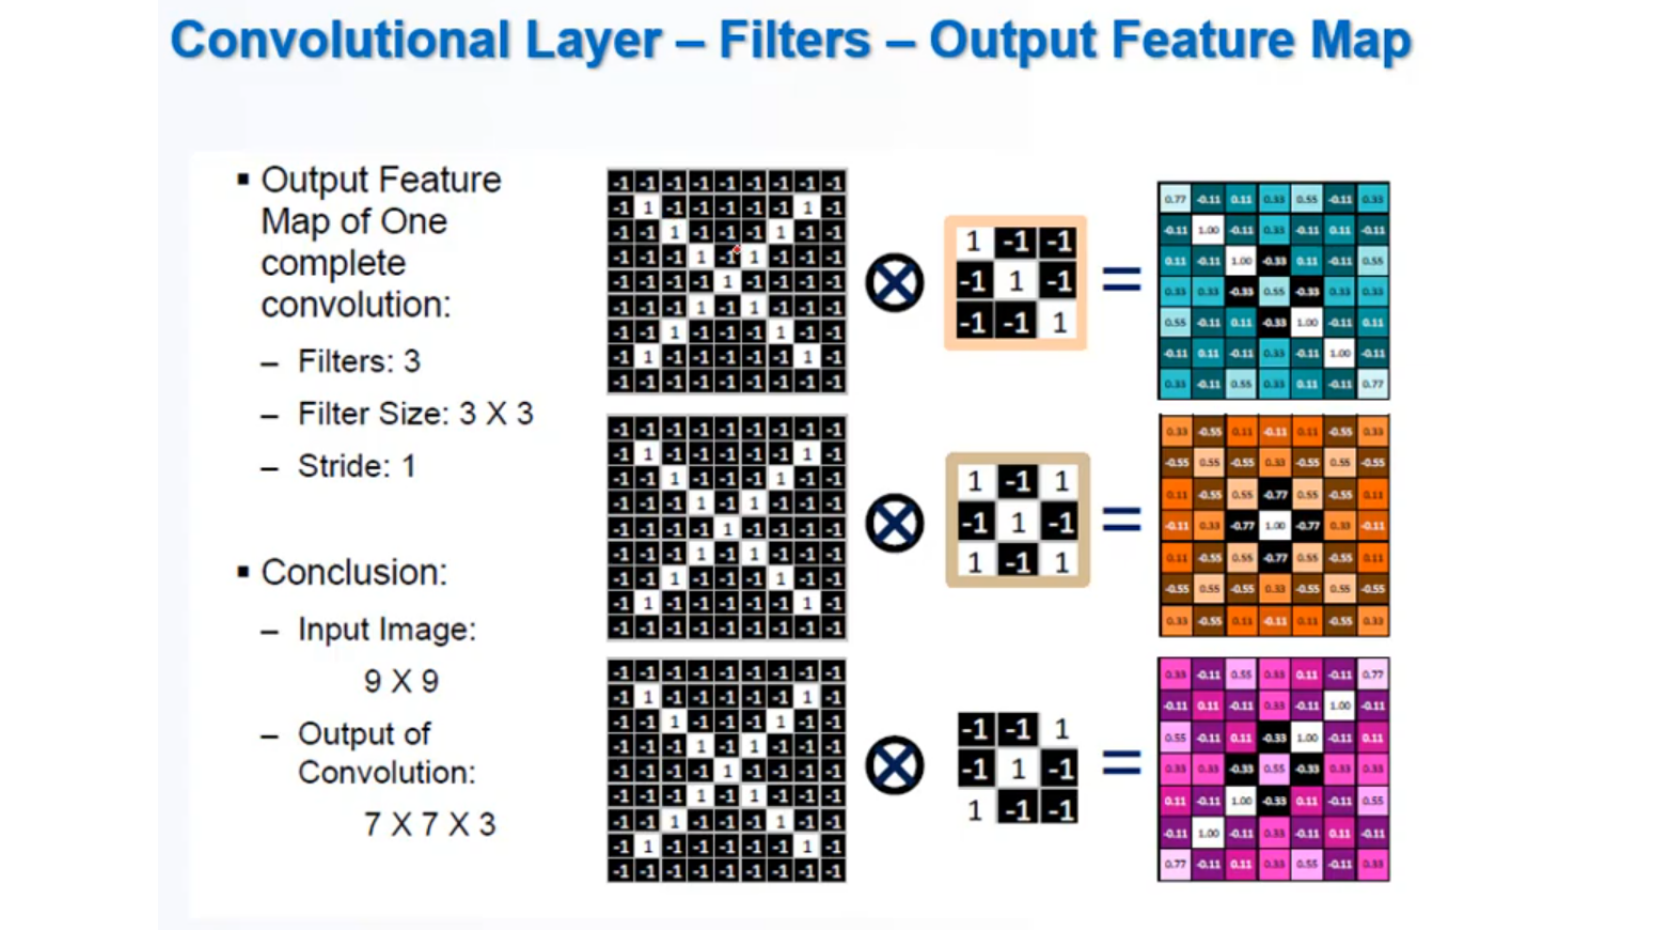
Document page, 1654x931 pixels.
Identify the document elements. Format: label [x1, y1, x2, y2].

picture [157, 0, 1495, 930]
